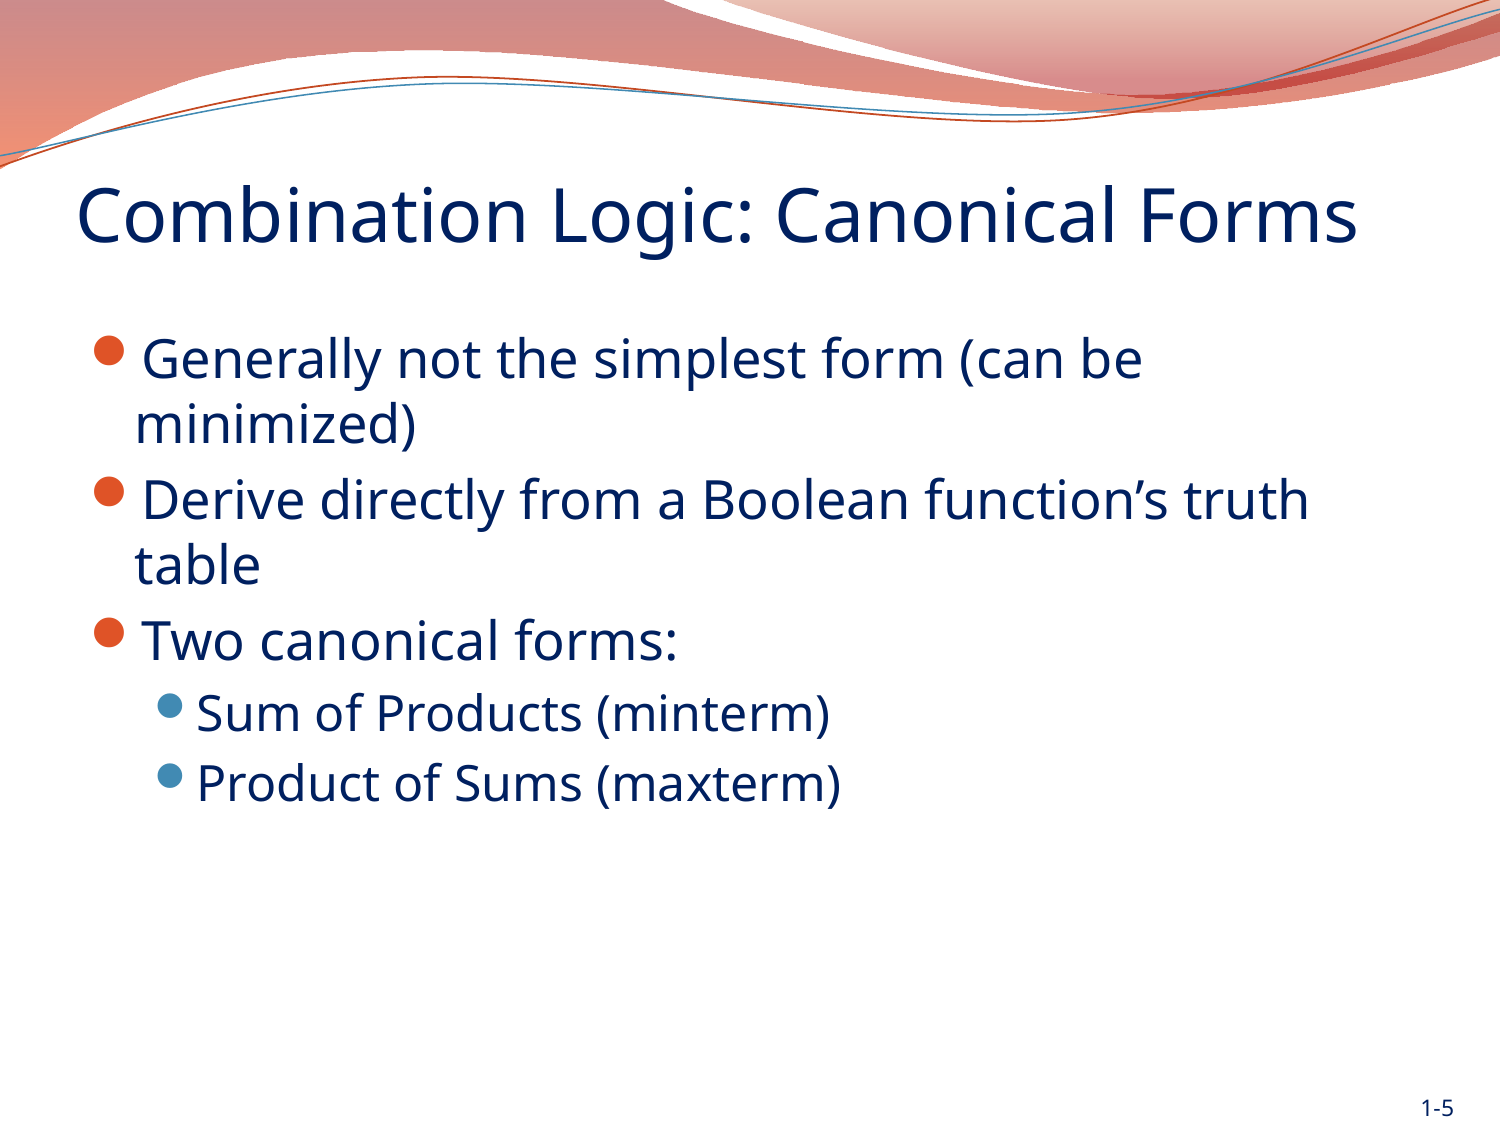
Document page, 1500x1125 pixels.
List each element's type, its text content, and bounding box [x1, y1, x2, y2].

list Generally not the simplest form (can be minimized) Derive directly from a Boolean function’s truth table Two canonical forms: Sum of Products (minterm) Product of Sums (maxterm) [75, 317, 1425, 1038]
slide_number 1-5 [1374, 1065, 1500, 1125]
title Combination Logic: Canonical Forms [75, 115, 1425, 303]
